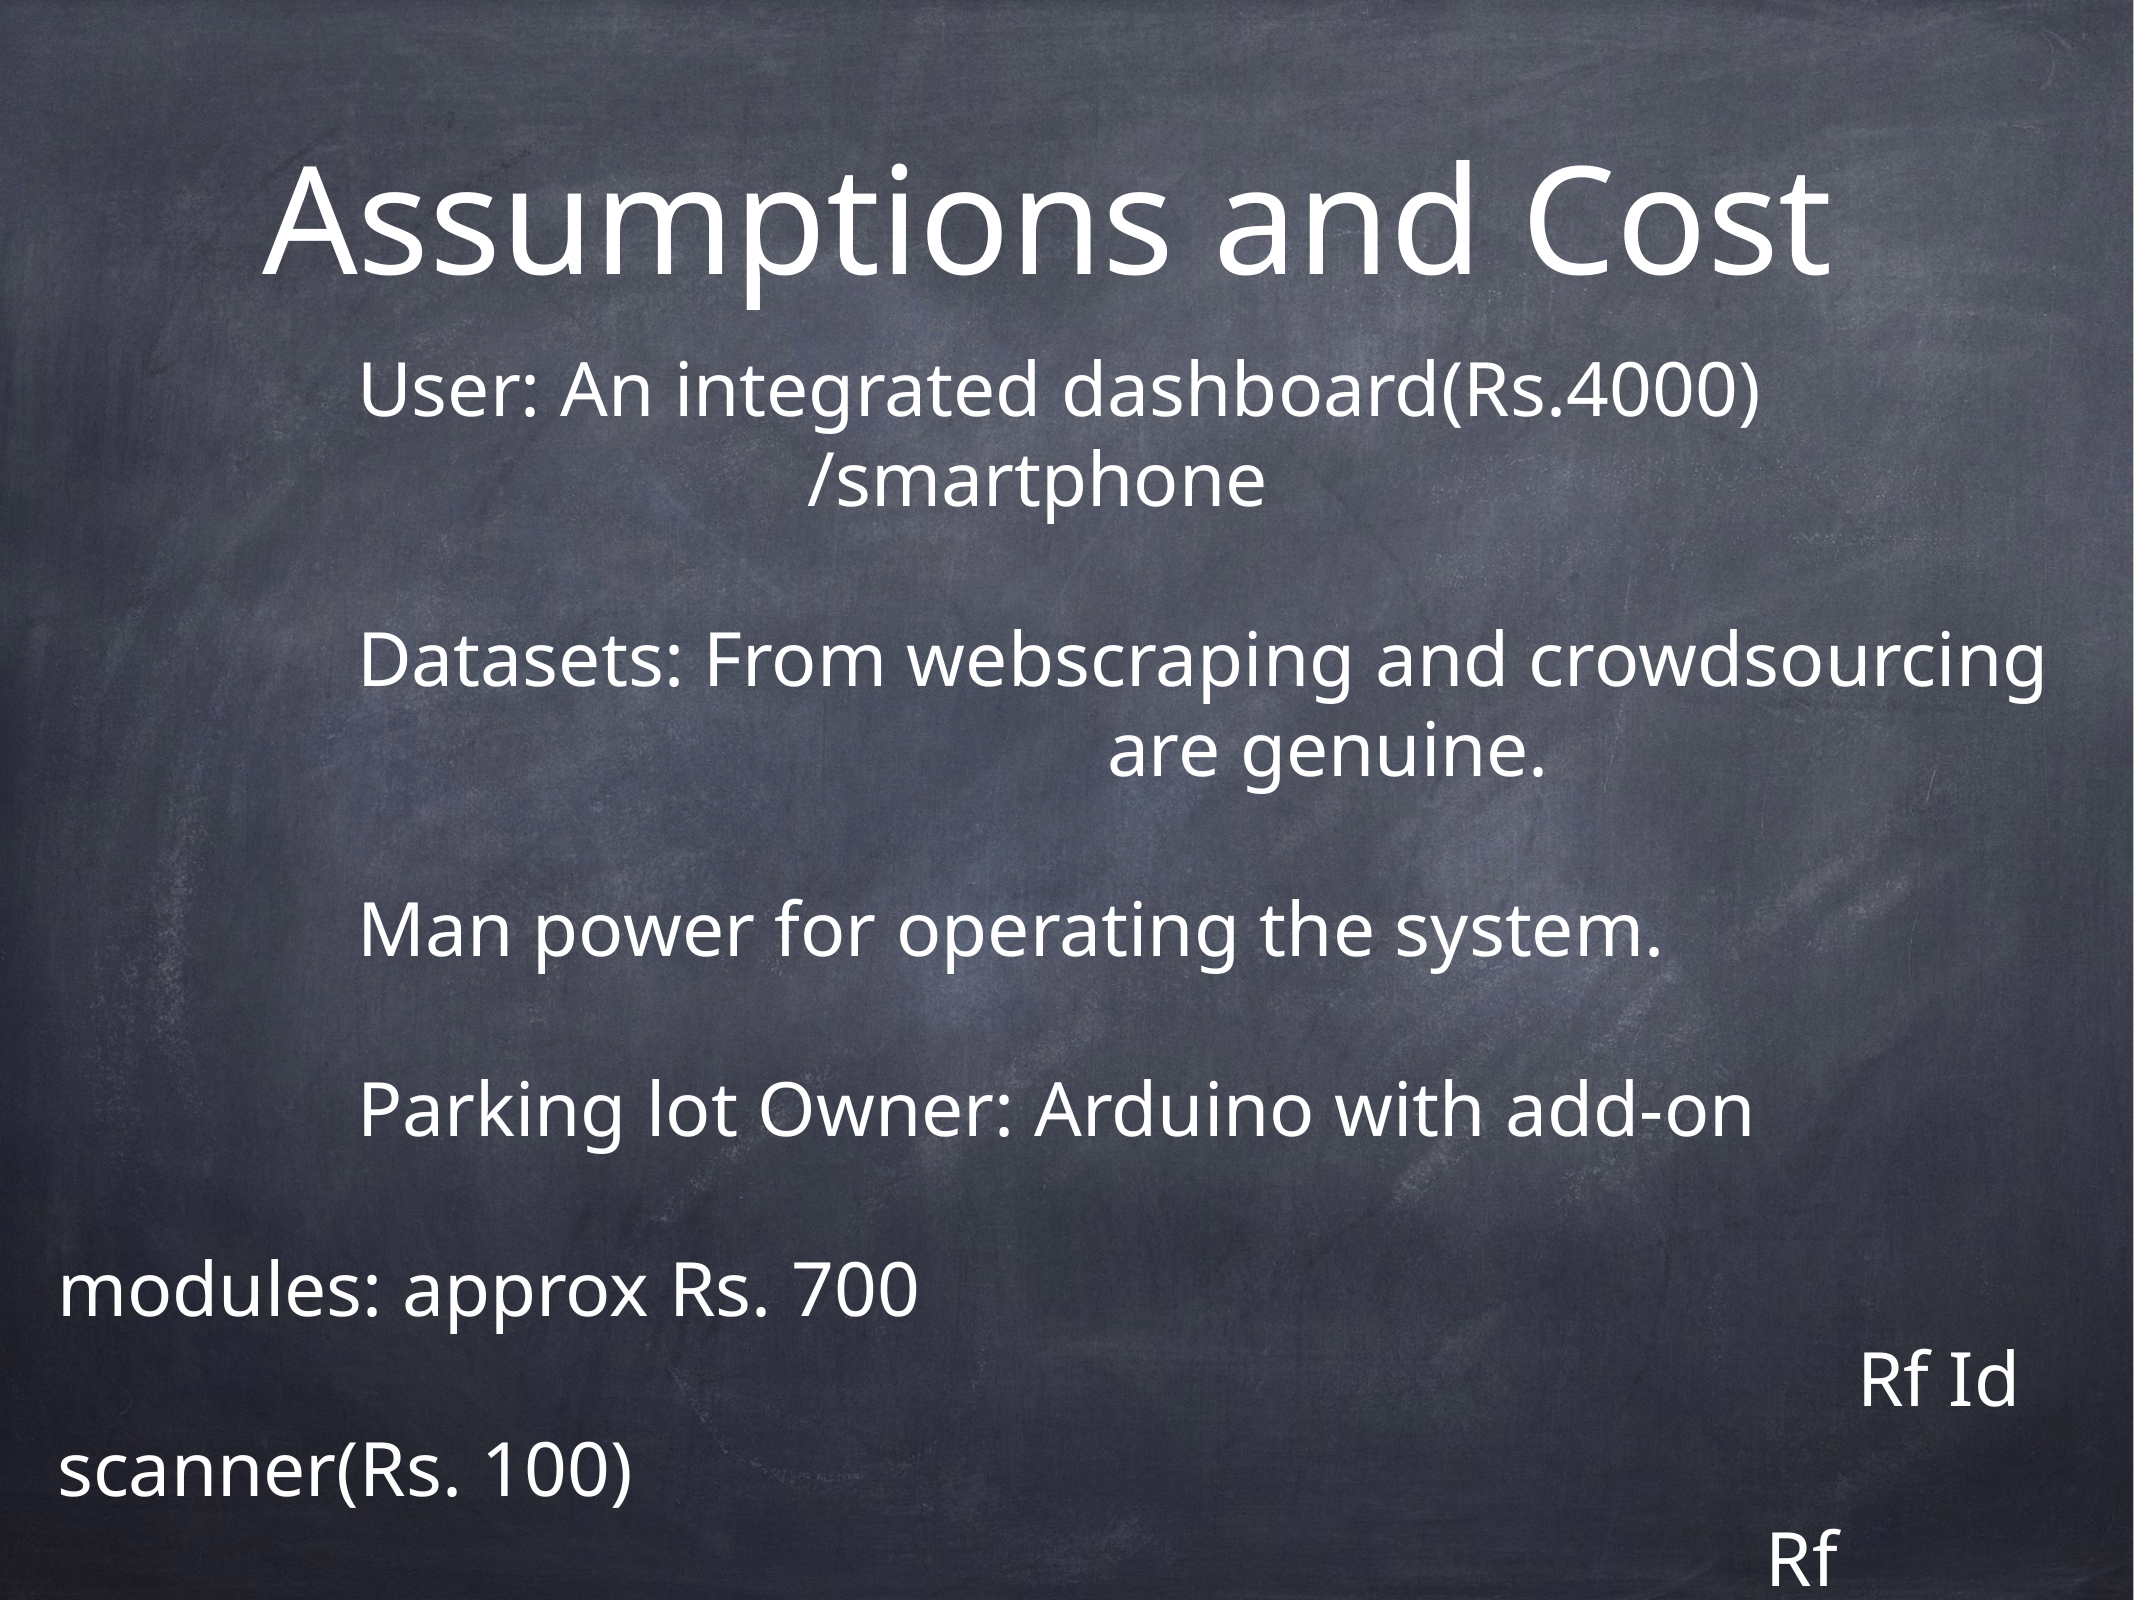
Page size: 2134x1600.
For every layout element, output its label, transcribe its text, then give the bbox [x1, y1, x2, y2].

picture [0, 0, 2134, 1600]
list User: An integrated dashboard(Rs.4000) /smartphone Datasets: From webscraping and crowdsourcing are genuine. Man power for operating the system. Parking lot Owner: Arduino with add-on modules: approx Rs. 700 Rf Id scanner(Rs. 100) Rf card(Rs. 2) Paytm account. [48, 332, 2086, 1590]
title Assumptions and Cost [189, 0, 1907, 313]
